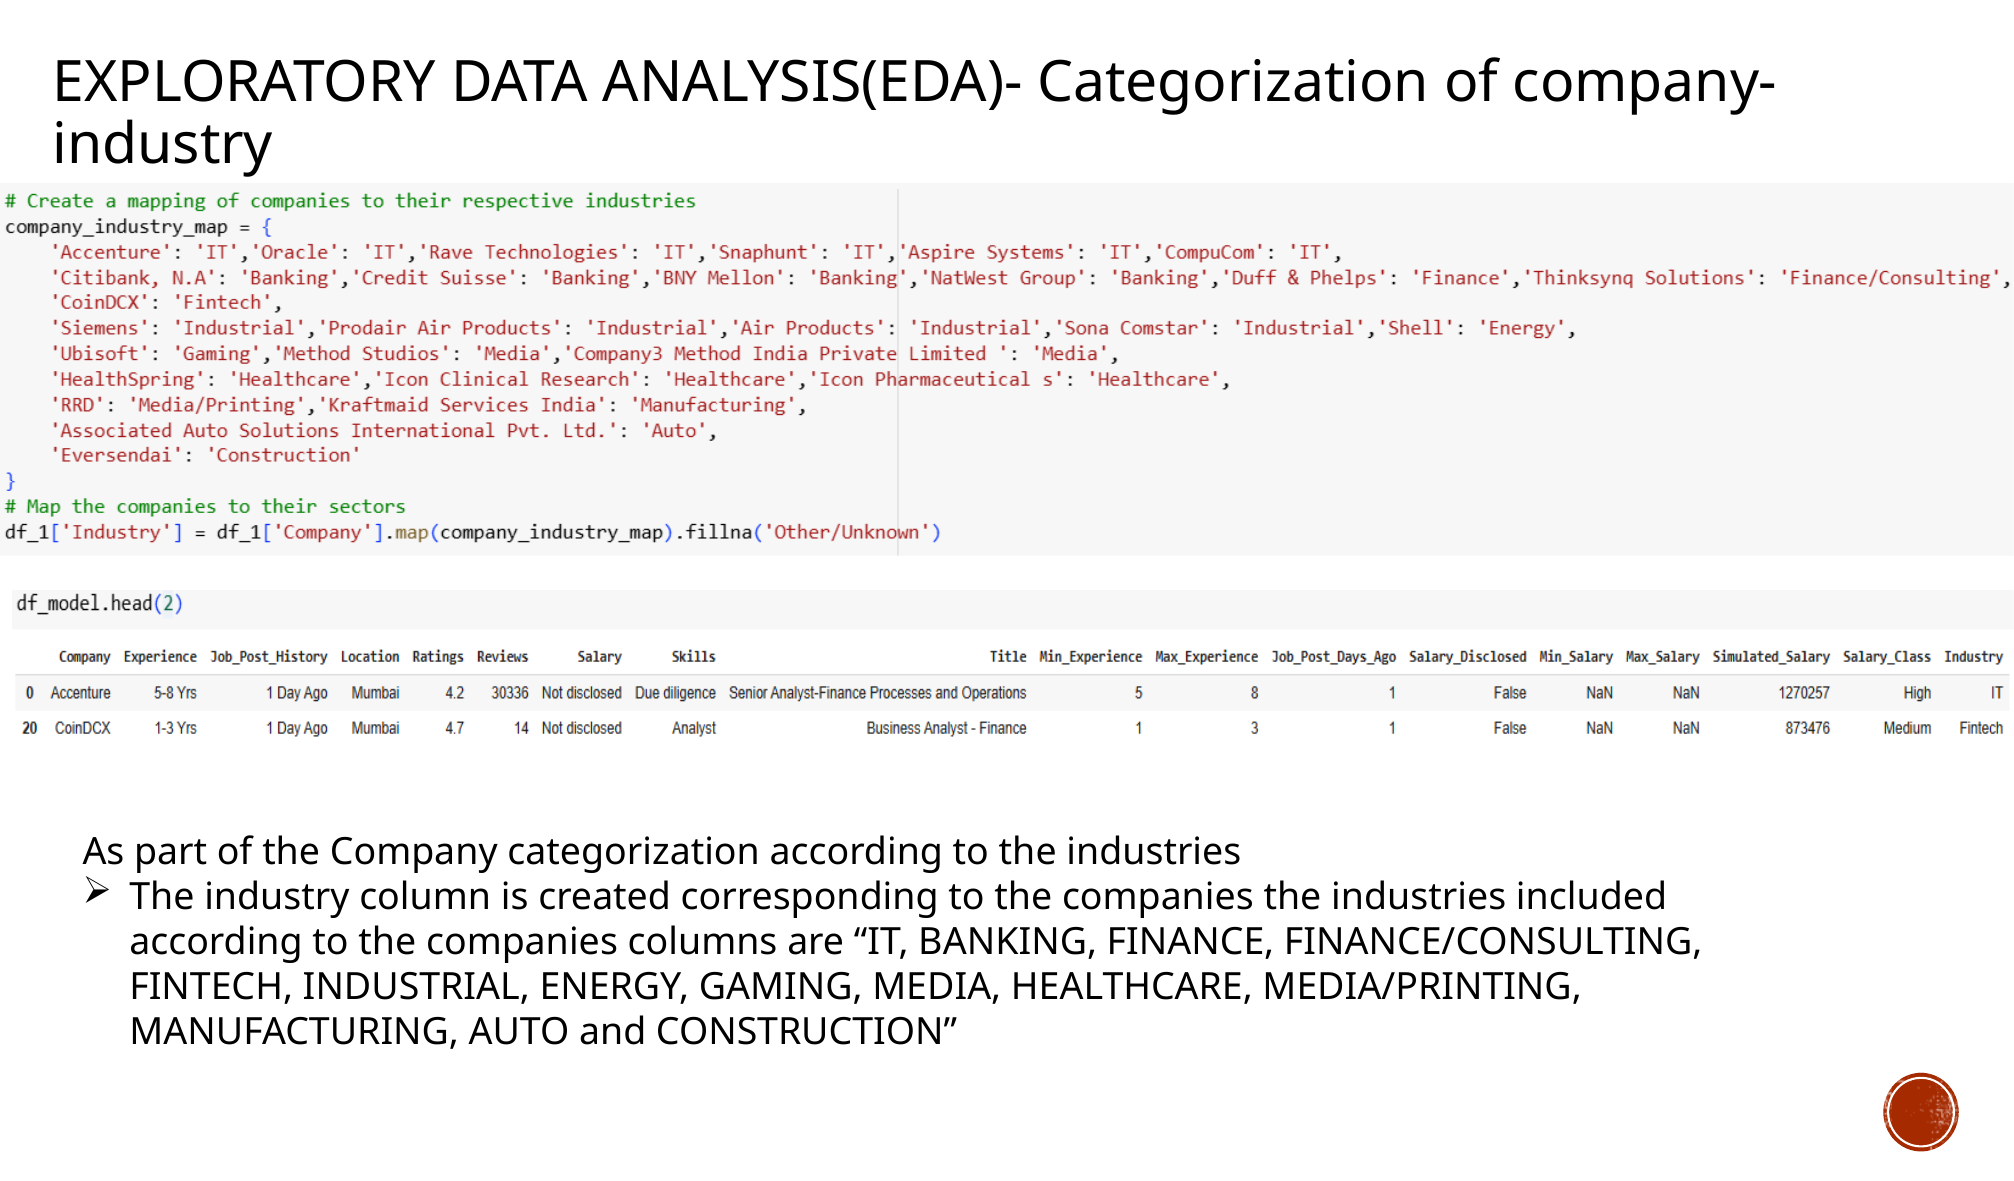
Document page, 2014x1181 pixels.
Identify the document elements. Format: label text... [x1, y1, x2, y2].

title Exploratory Data Analysis(EDA)- Categorization of company- industry [37, 44, 1972, 183]
picture [12, 590, 2014, 753]
picture [0, 184, 2014, 556]
text_box As part of the Company categorization according to the industries The industry column is created corresponding to the companies the industries included according to the companies columns are “IT, BANKING, FINANCE, FINANCE/CONSULTING, FINTECH, INDUSTRIAL, ENERGY, GAMING, MEDIA, HEALTHCARE, MEDIA/PRINTING, MANUFACTURING, AUTO and CONSTRUCTION” [67, 819, 1840, 1060]
